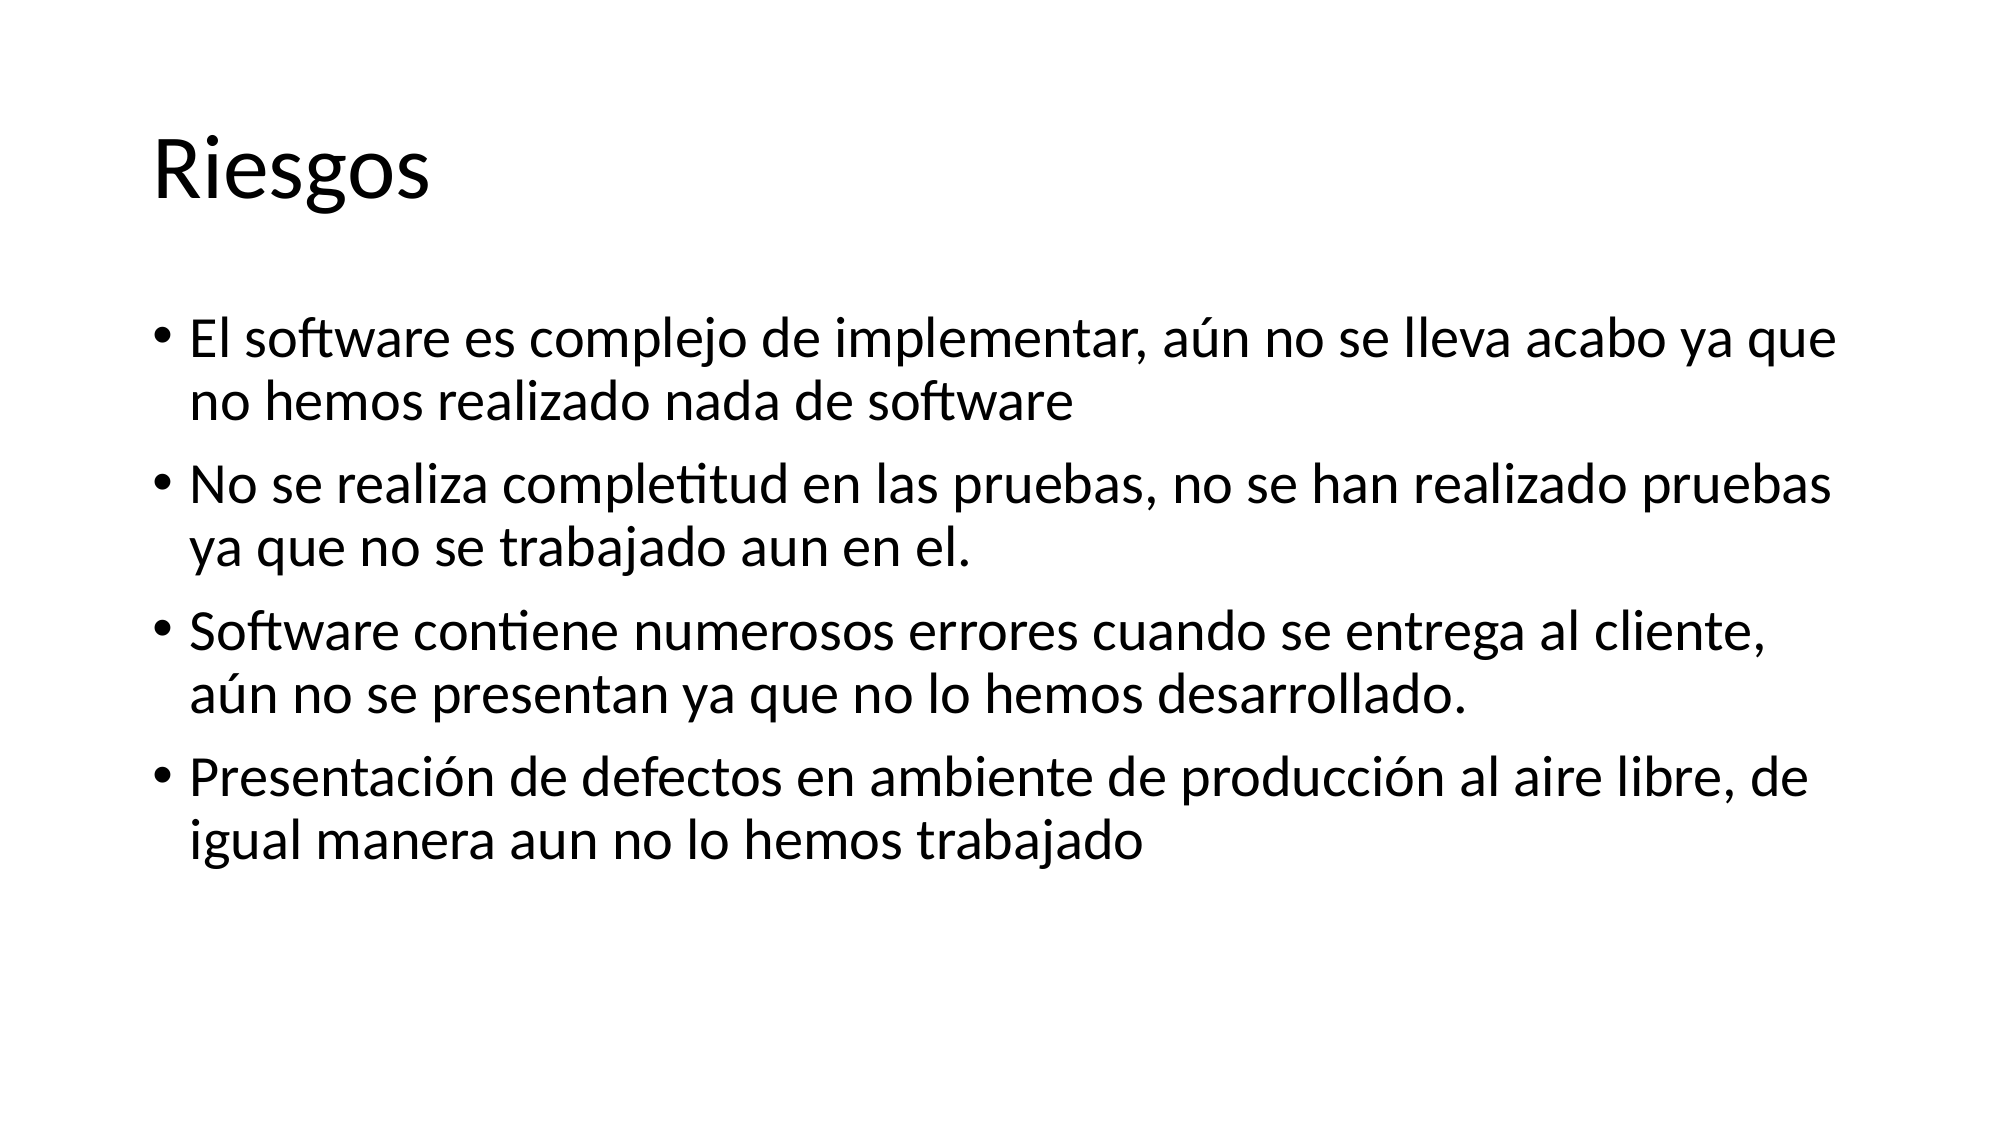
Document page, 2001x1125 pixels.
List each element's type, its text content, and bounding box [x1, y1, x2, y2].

title Riesgos [137, 59, 1863, 278]
list El software es complejo de implementar, aún no se lleva acabo ya que no hemos realizado nada de software No se realiza completitud en las pruebas, no se han realizado pruebas ya que no se trabajado aun en el. Software contiene numerosos errores cuando se entrega al cliente, aún no se presentan ya que no lo hemos desarrollado. Presentación de defectos en ambiente de producción al aire libre, de igual manera aun no lo hemos trabajado [137, 299, 1863, 1014]
